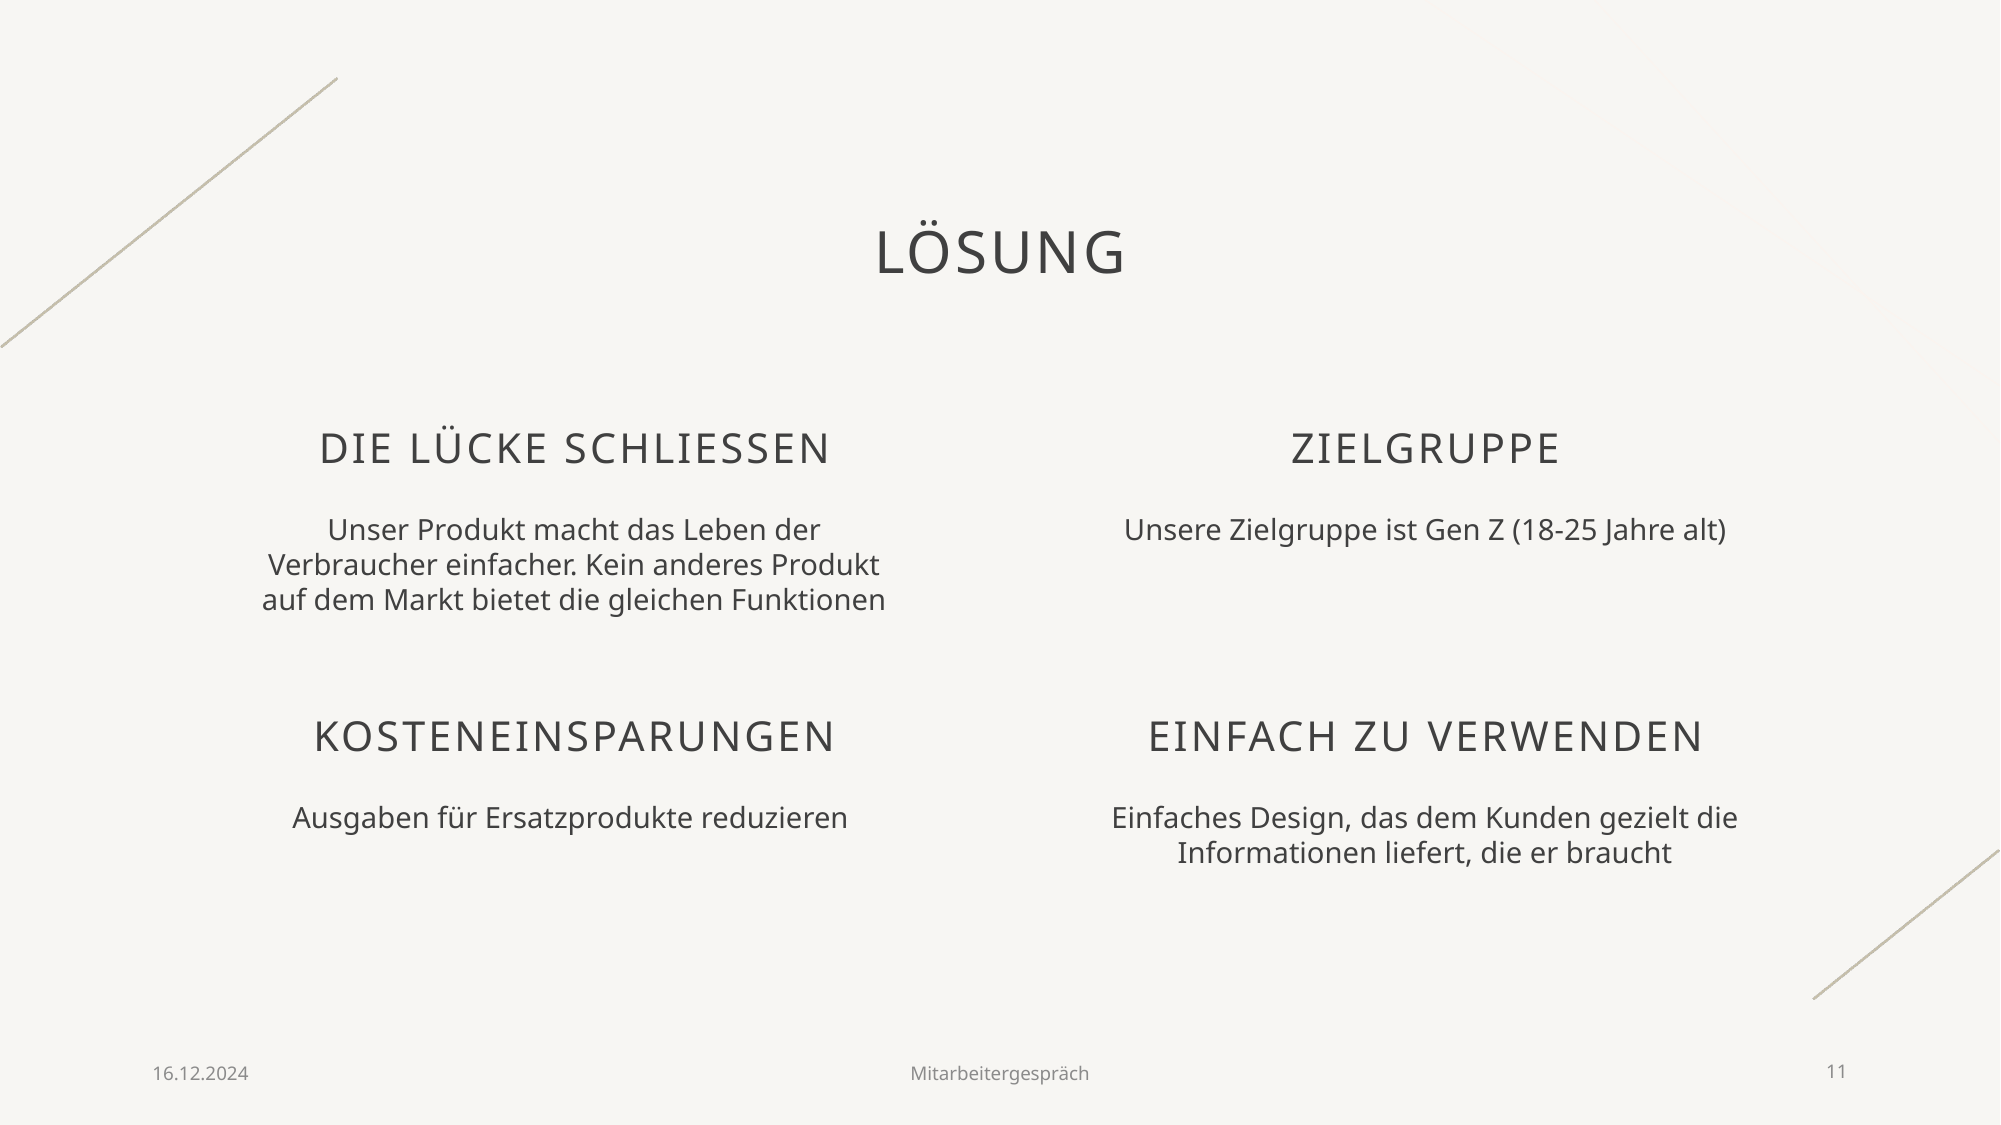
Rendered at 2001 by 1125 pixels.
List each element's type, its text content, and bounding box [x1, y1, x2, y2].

list Unsere Zielgruppe ist Gen Z (18-25 Jahre alt) [1094, 503, 1756, 678]
title LÖSUNG [309, 146, 1691, 364]
picture [0, 77, 338, 348]
list Unser Produkt macht das Leben der Verbraucher einfacher. Kein anderes Produkt auf dem Markt bietet die gleichen Funktionen [243, 503, 905, 678]
list ZIELGRUPPE [1094, 420, 1757, 481]
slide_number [137, 1042, 588, 1103]
list KOSTENEINSPARUNGEN [243, 708, 906, 769]
slide_number 11 [1412, 1042, 1863, 1103]
list EINFACH ZU VERWENDEN [1094, 708, 1756, 769]
list Einfaches Design, das dem Kunden gezielt die Informationen liefert, die er braucht [1094, 791, 1756, 966]
list DIE LÜCKE SCHLIESSEN [243, 420, 906, 481]
footer Mitarbeitergespräch [662, 1042, 1338, 1103]
list Ausgaben für Ersatzprodukte reduzieren [243, 791, 906, 966]
picture [1812, 849, 2000, 1000]
